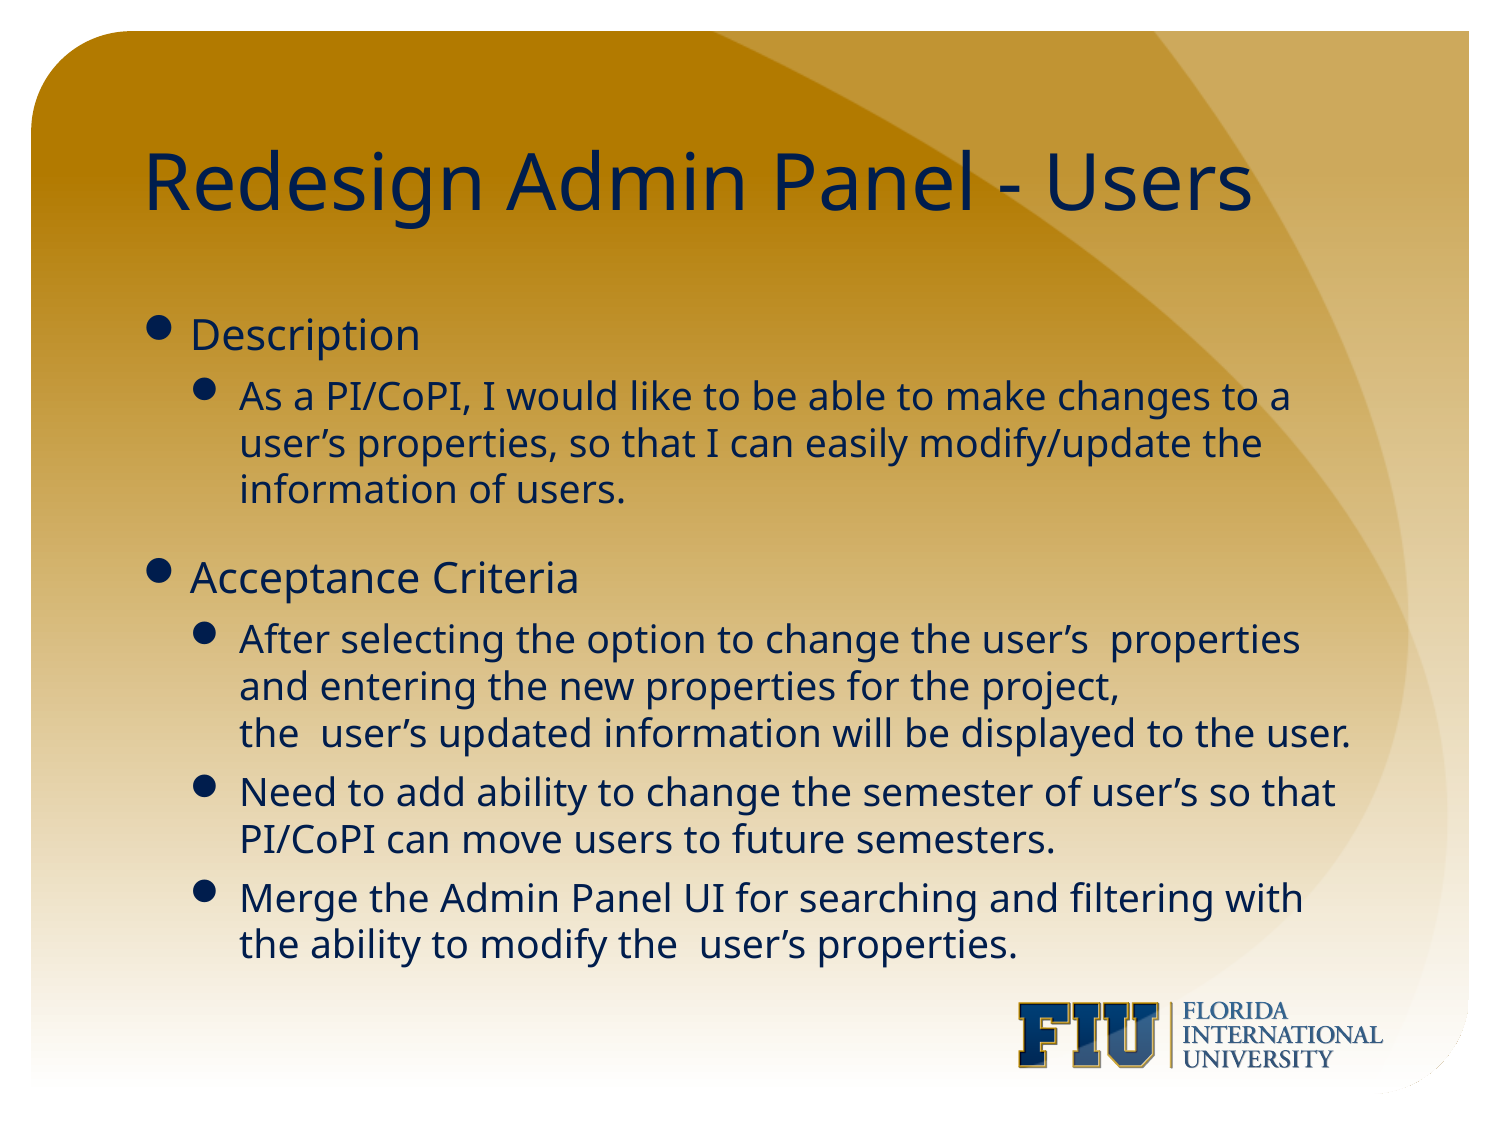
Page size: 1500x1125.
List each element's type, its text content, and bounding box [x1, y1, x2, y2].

list Description As a PI/CoPI, I would like to be able to make changes to a user’s properties, so that I can easily modify/update the information of users. Acceptance Criteria After selecting the option to change the user’s properties and entering the new properties for the project, the user’s updated information will be displayed to the user. Need to add ability to change the semester of user’s so that PI/CoPI can move users to future semesters. Merge the Admin Panel UI for searching and filtering with the ability to modify the user’s properties. [127, 299, 1372, 991]
picture [24, 30, 1473, 1094]
title Redesign Admin Panel - Users [127, 62, 1372, 234]
